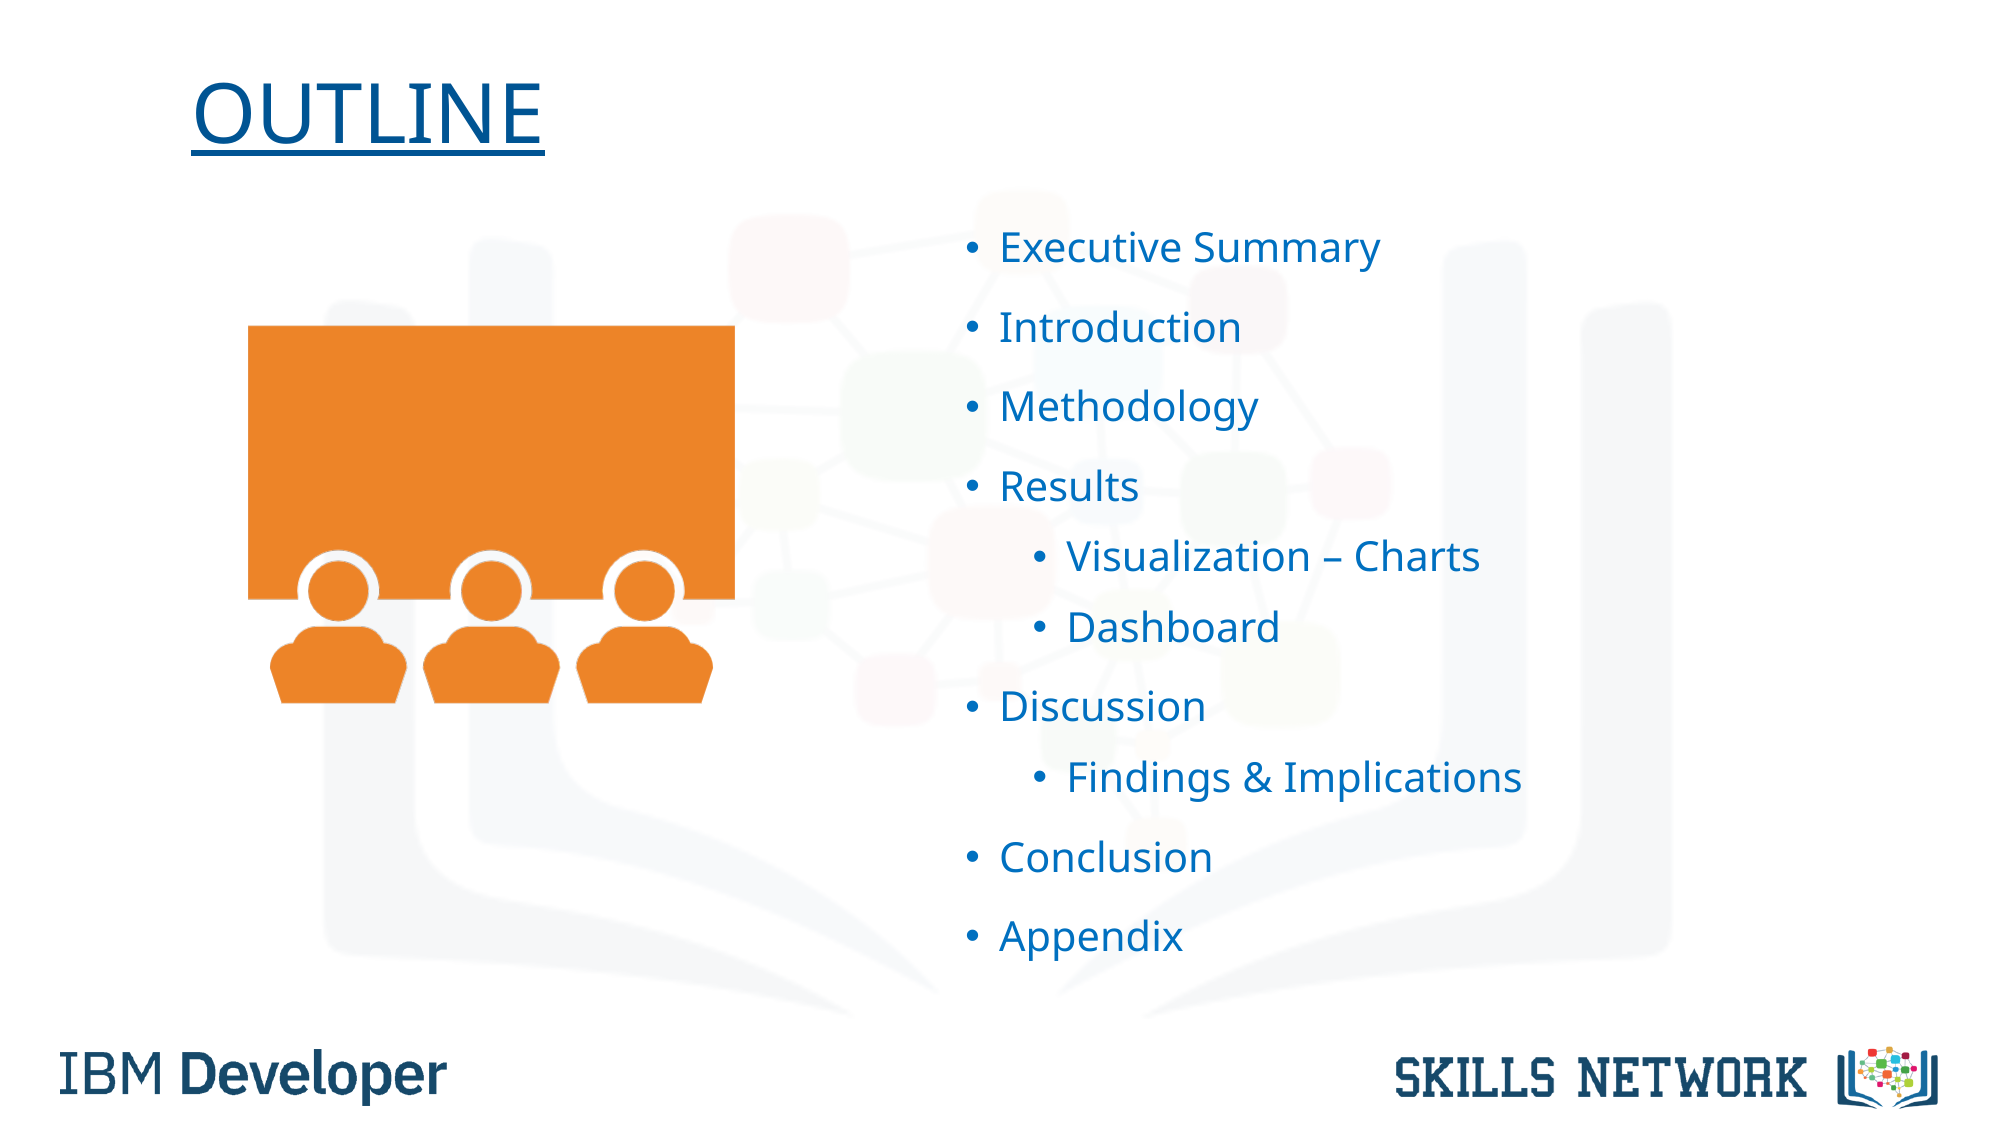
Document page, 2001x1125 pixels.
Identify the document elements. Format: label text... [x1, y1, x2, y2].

text_box OUTLINE [176, 59, 1457, 174]
picture [1390, 1045, 1945, 1111]
picture [55, 1045, 459, 1108]
list Executive Summary Introduction Methodology Results Visualization – Charts Dashboard Discussion Findings & Implications Conclusion Appendix [950, 205, 1801, 976]
picture [228, 251, 754, 777]
